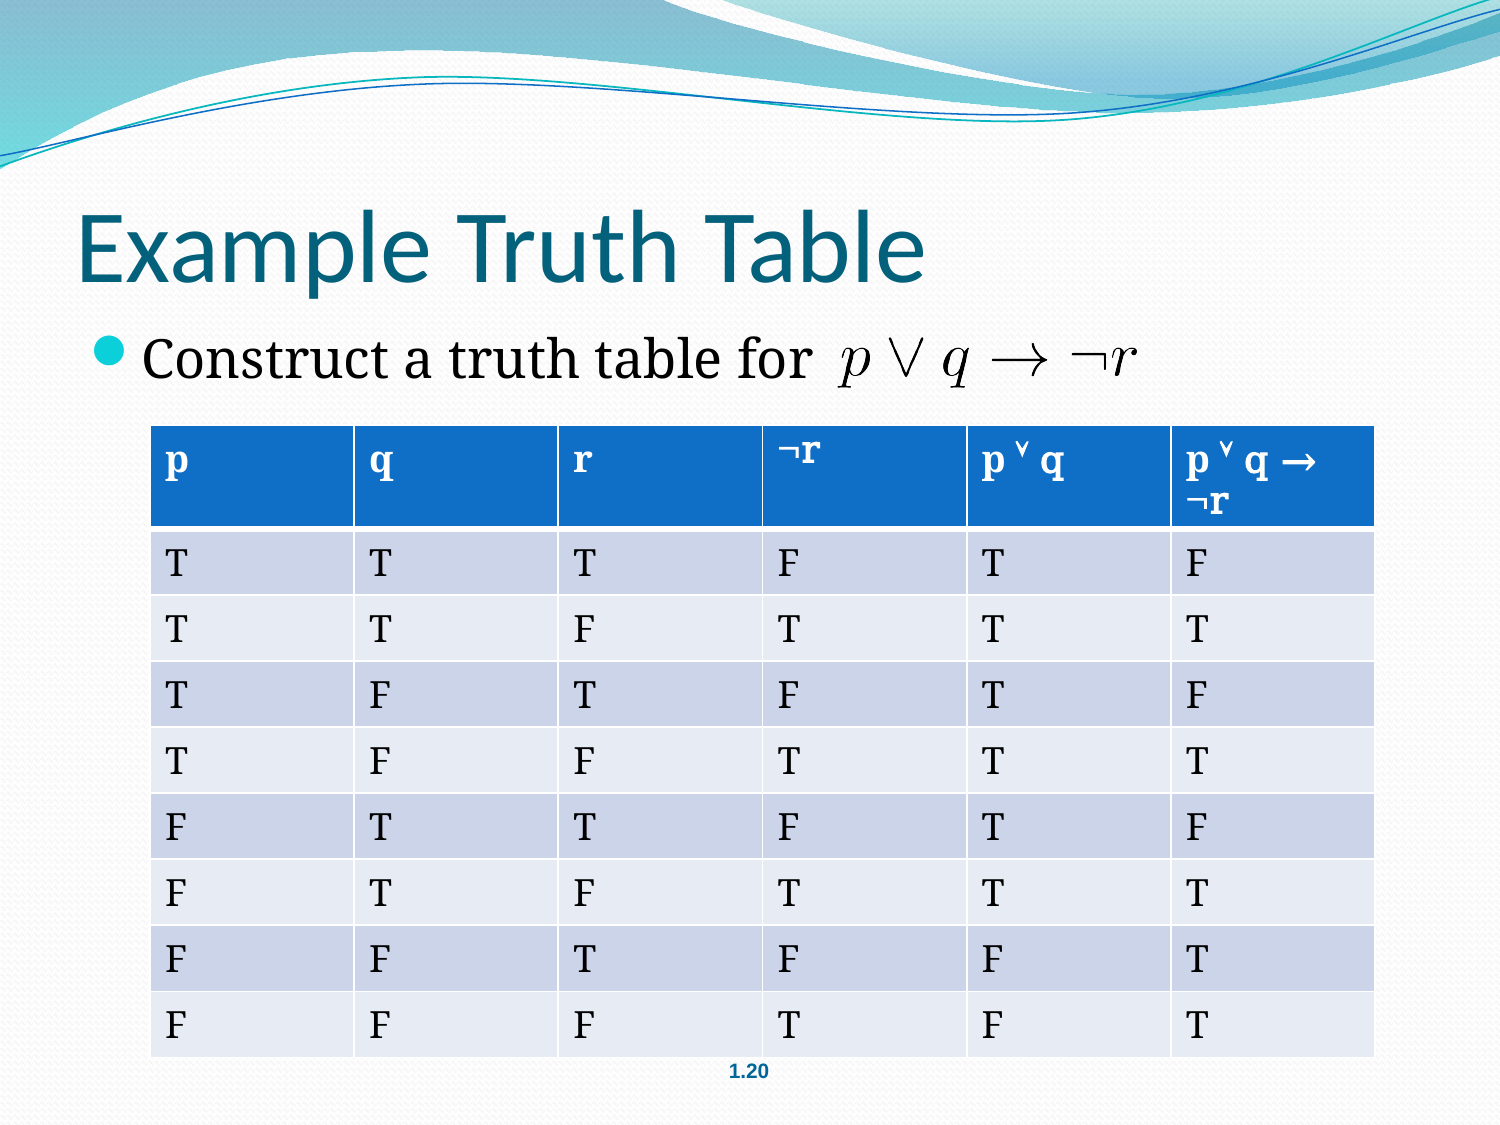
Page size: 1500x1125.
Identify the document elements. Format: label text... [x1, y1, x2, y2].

table_cell T [968, 532, 1170, 594]
table_cell T [968, 596, 1170, 660]
table_cell F [763, 926, 966, 991]
table_cell F [968, 926, 1170, 991]
table_cell T [968, 728, 1170, 792]
table_cell F [763, 532, 966, 594]
title Example Truth Table [75, 115, 1425, 303]
table_cell F [151, 794, 353, 858]
table_cell T [151, 596, 353, 660]
table_cell F [559, 728, 762, 792]
table_cell T [968, 662, 1170, 726]
table_cell F [151, 926, 353, 991]
table_cell F [355, 728, 557, 792]
table_cell T [355, 794, 557, 858]
table_cell T [559, 662, 762, 726]
table_cell T [1172, 926, 1374, 991]
table_cell T [968, 794, 1170, 858]
table_cell T [968, 860, 1170, 924]
table_cell T [763, 992, 966, 1057]
table_cell F [151, 860, 353, 924]
table_cell F [151, 992, 353, 1057]
table_cell T [559, 532, 762, 594]
table_cell T [1172, 728, 1374, 792]
table_cell T [151, 532, 353, 594]
table_header q [355, 426, 557, 526]
table_cell F [355, 992, 557, 1057]
table_cell F [355, 662, 557, 726]
table_cell F [559, 992, 762, 1057]
table_cell T [151, 728, 353, 792]
table_cell F [1172, 662, 1374, 726]
table_cell T [1172, 992, 1374, 1057]
table_cell F [355, 926, 557, 991]
table_cell T [355, 860, 557, 924]
table_cell F [559, 860, 762, 924]
table_cell T [355, 532, 557, 594]
table_header r [559, 426, 762, 526]
picture [837, 337, 1137, 388]
table_header p  q → r [1172, 426, 1374, 526]
table_cell T [1172, 596, 1374, 660]
list Construct a truth table for [75, 317, 1425, 1038]
table_cell F [1172, 532, 1374, 594]
table_cell F [968, 992, 1170, 1057]
table_cell T [763, 596, 966, 660]
list P15. 32 [831, 339, 1141, 400]
table_header p  q [968, 426, 1170, 526]
table_cell F [1172, 794, 1374, 858]
table_cell T [355, 596, 557, 660]
table_cell T [763, 728, 966, 792]
table_cell T [1172, 860, 1374, 924]
table_cell F [763, 662, 966, 726]
table_cell T [559, 794, 762, 858]
table_cell T [763, 860, 966, 924]
table_cell F [559, 596, 762, 660]
table_header r [763, 426, 966, 526]
table_cell T [559, 926, 762, 991]
table_header p [151, 426, 353, 526]
table_cell T [151, 662, 353, 726]
table_cell F [763, 794, 966, 858]
